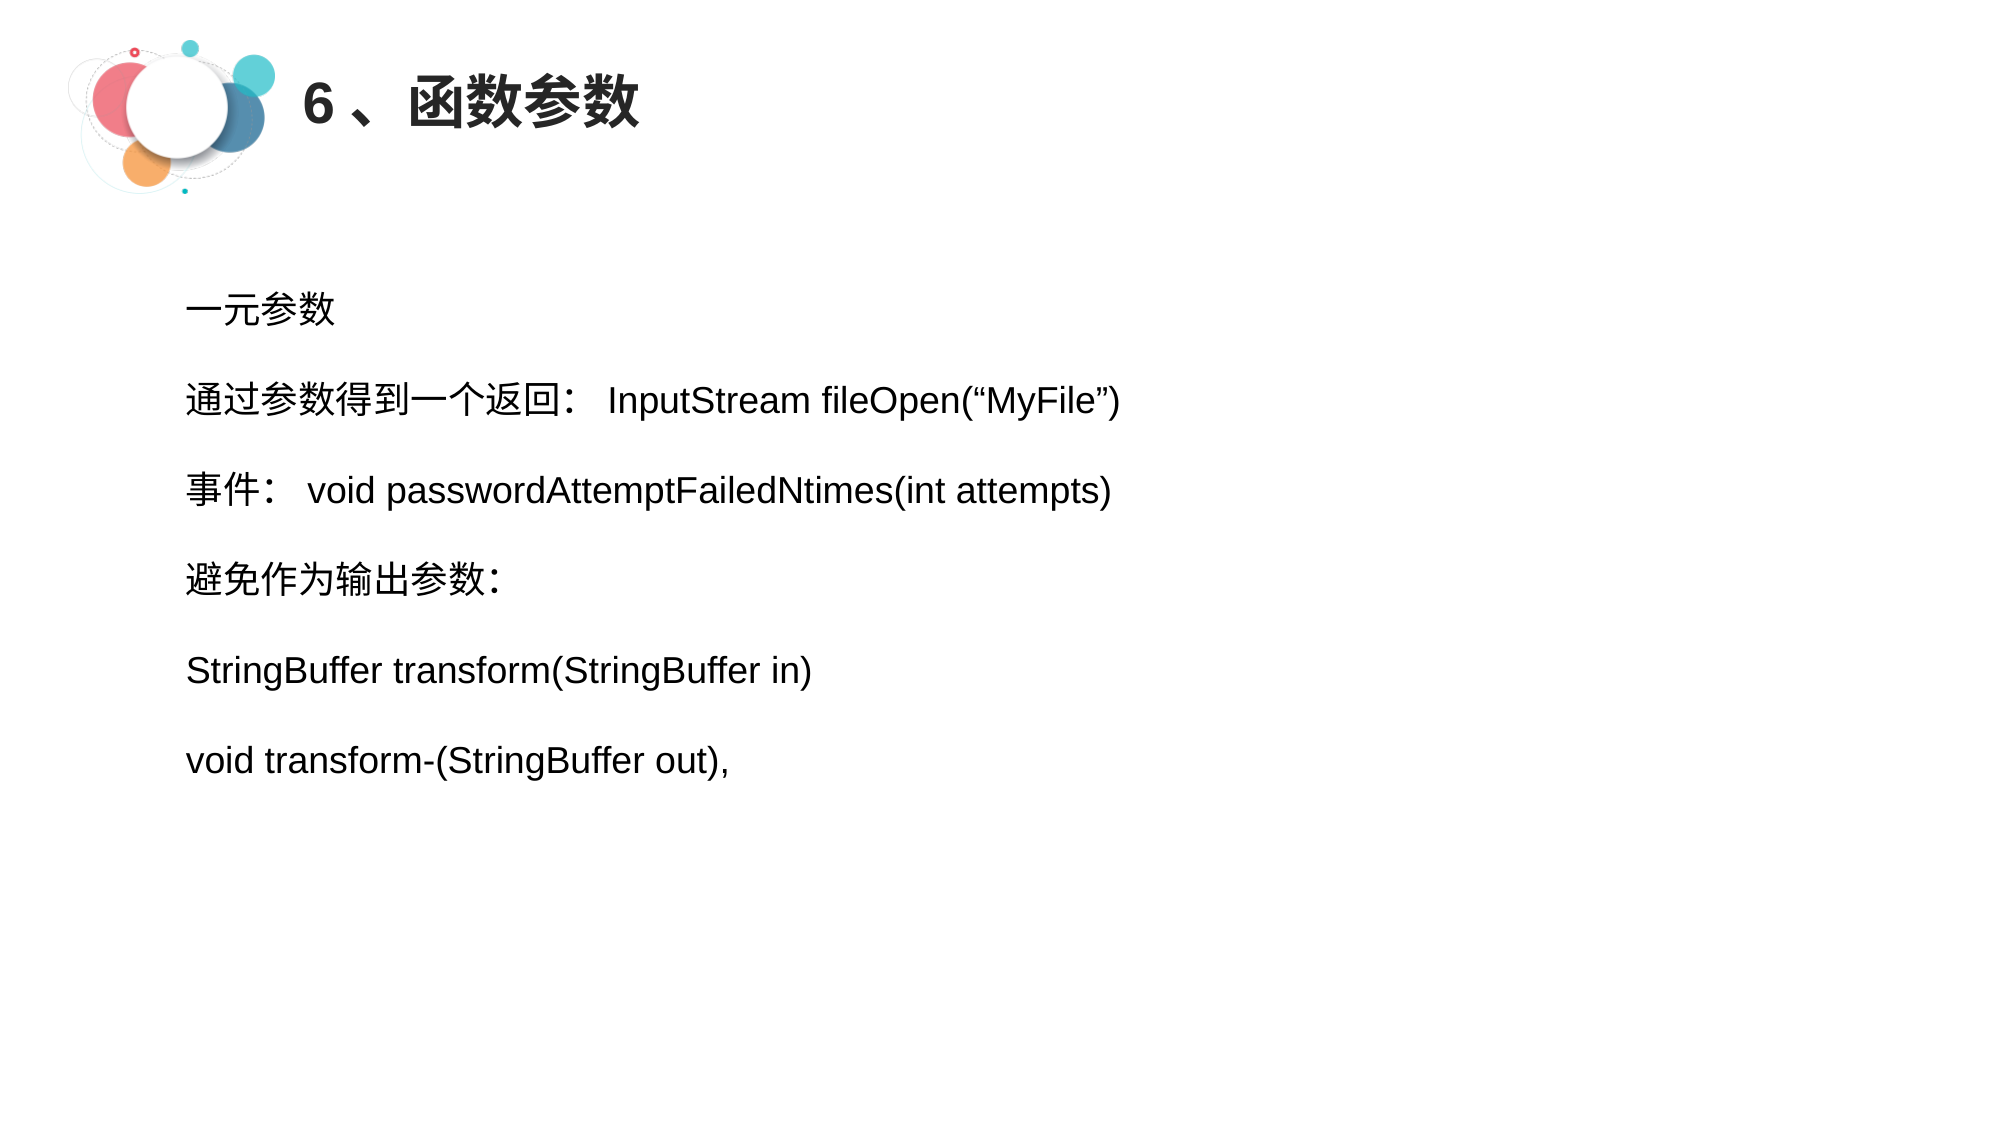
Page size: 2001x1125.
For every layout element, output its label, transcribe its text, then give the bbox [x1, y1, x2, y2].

text_box 6、函数参数 [287, 58, 656, 143]
picture [68, 40, 275, 194]
text_box 一元参数 通过参数得到一个返回：InputStream fileOpen(“MyFile”) 事件：void passwordAttemptFailedNtimes(int attempts) 避免作为输出参数： StringBuffer transform(StringBuffer in) void transform-(StringBuffer out), [171, 234, 1147, 969]
